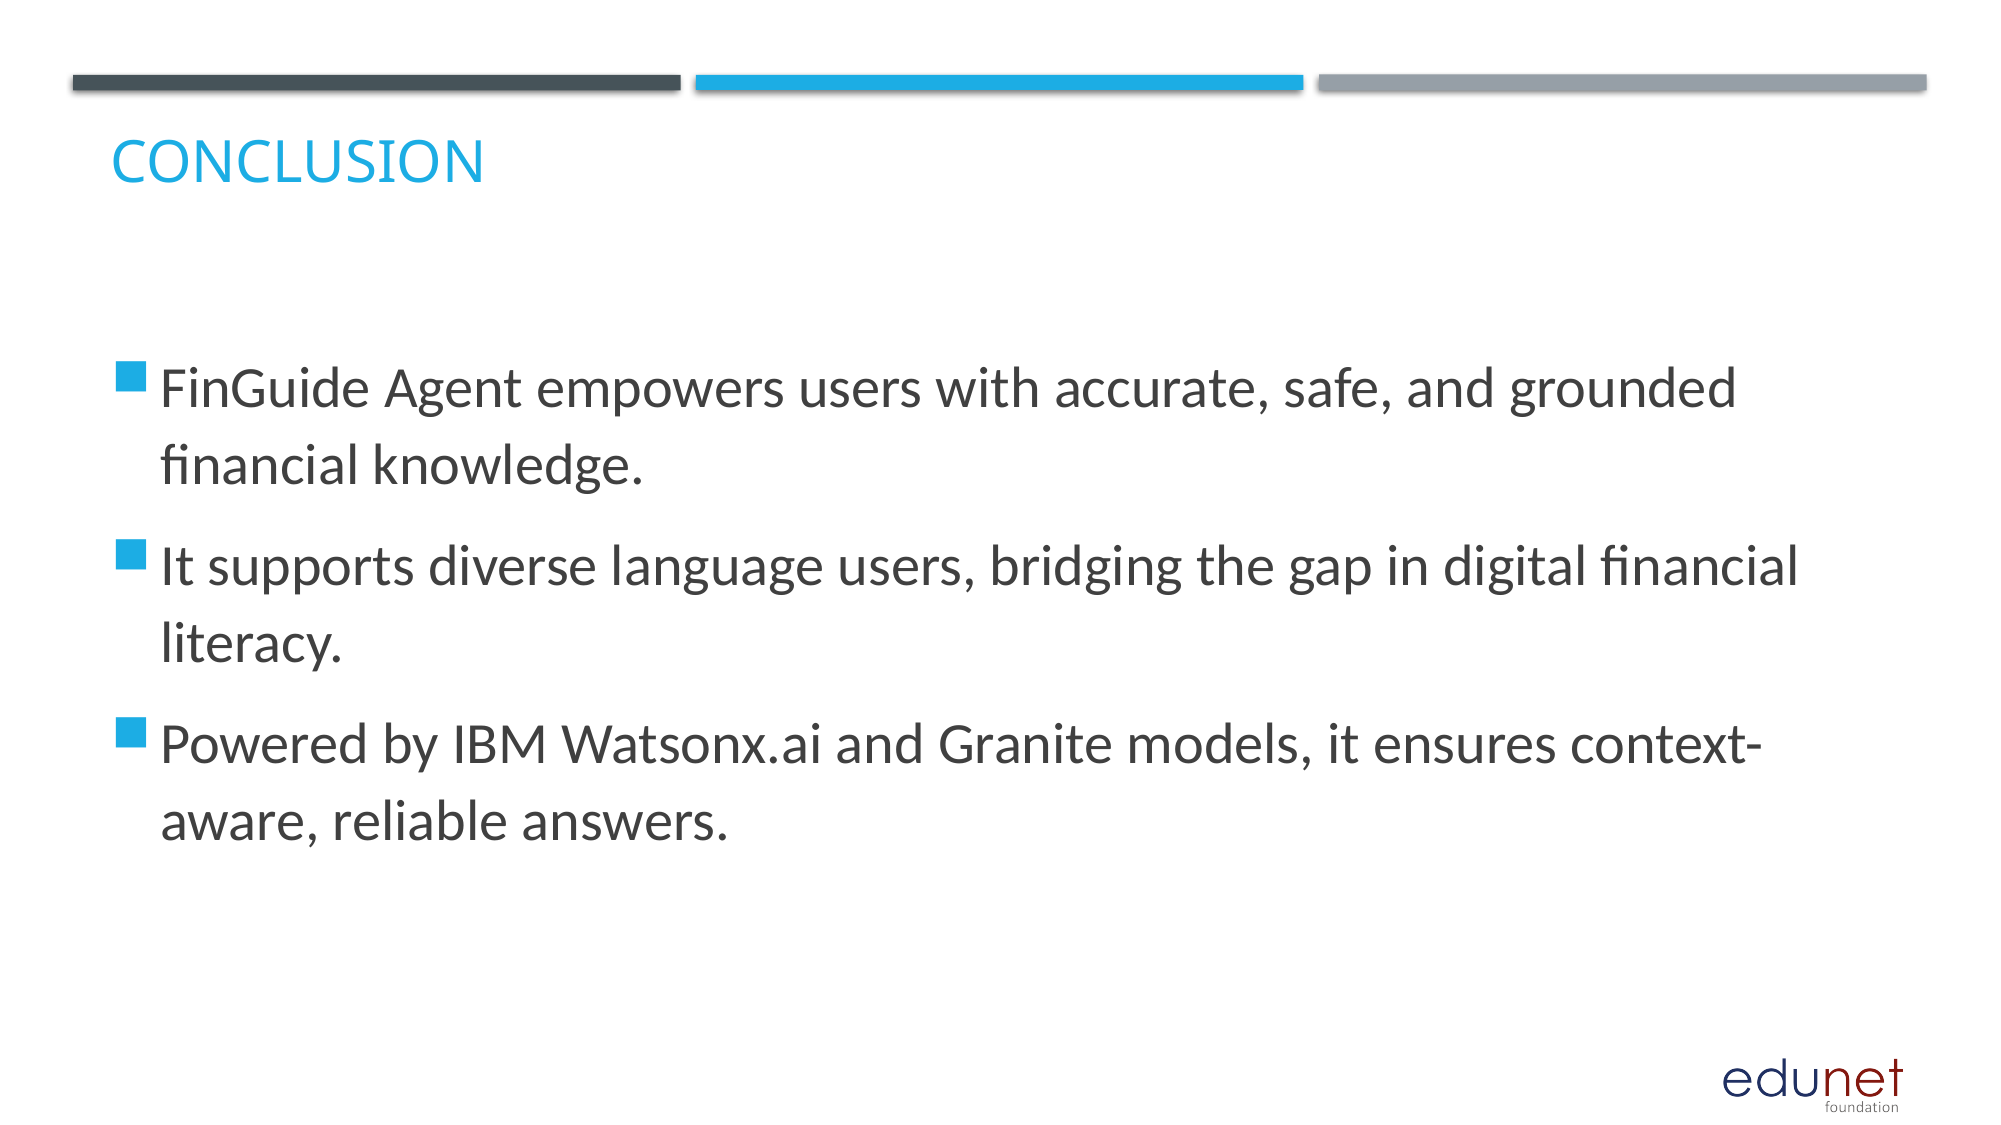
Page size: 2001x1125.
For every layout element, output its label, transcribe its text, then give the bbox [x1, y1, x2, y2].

list FinGuide Agent empowers users with accurate, safe, and grounded financial knowledge. It supports diverse language users, bridging the gap in digital financial literacy. Powered by IBM Watsonx.ai and Granite models, it ensures context-aware, reliable answers. [95, 213, 1905, 981]
title Conclusion [95, 115, 1905, 203]
picture [1719, 1056, 1905, 1116]
